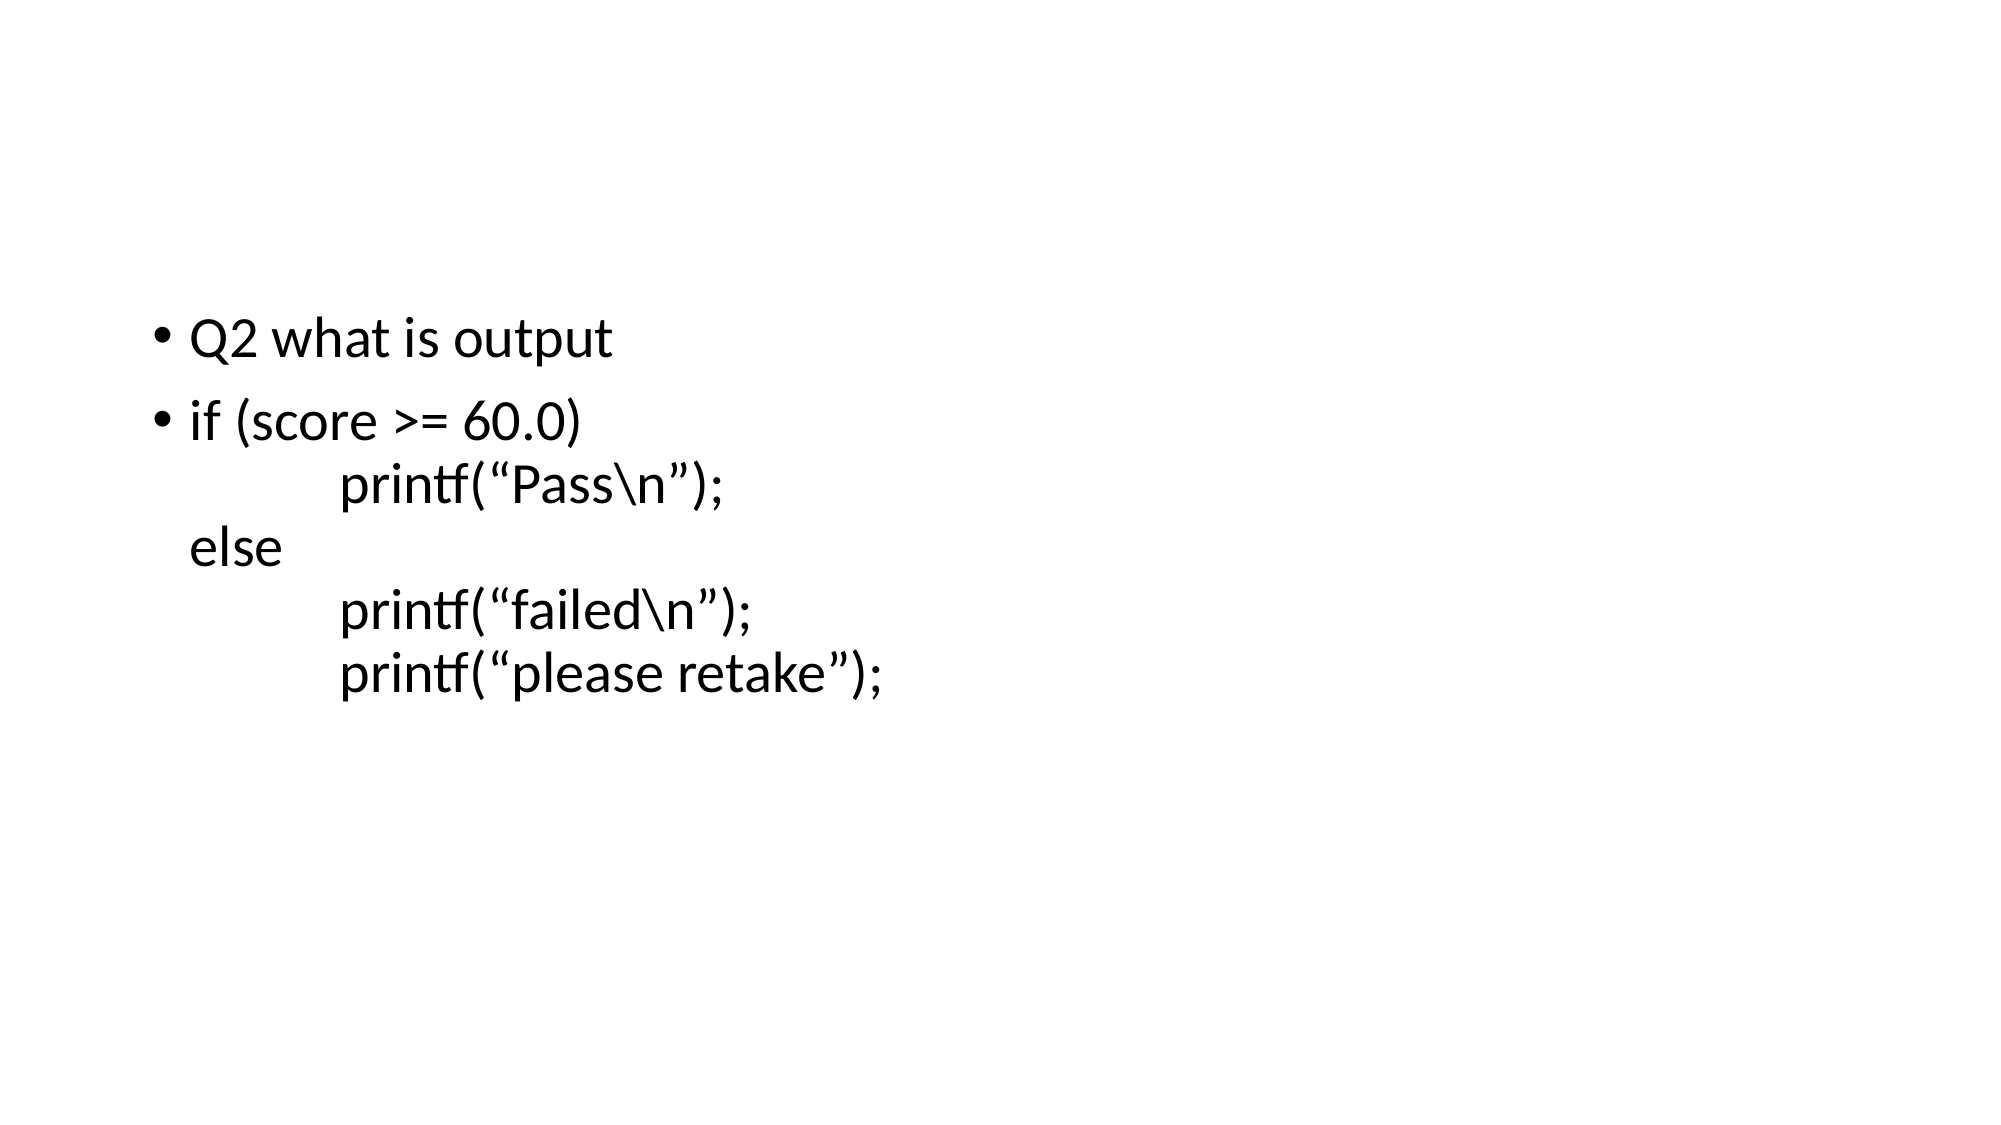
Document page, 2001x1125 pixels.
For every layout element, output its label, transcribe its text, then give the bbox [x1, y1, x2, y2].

list Q2 what is output if (score >= 60.0) printf(“Pass\n”); else printf(“failed\n”); printf(“please retake”); [137, 299, 1863, 1014]
